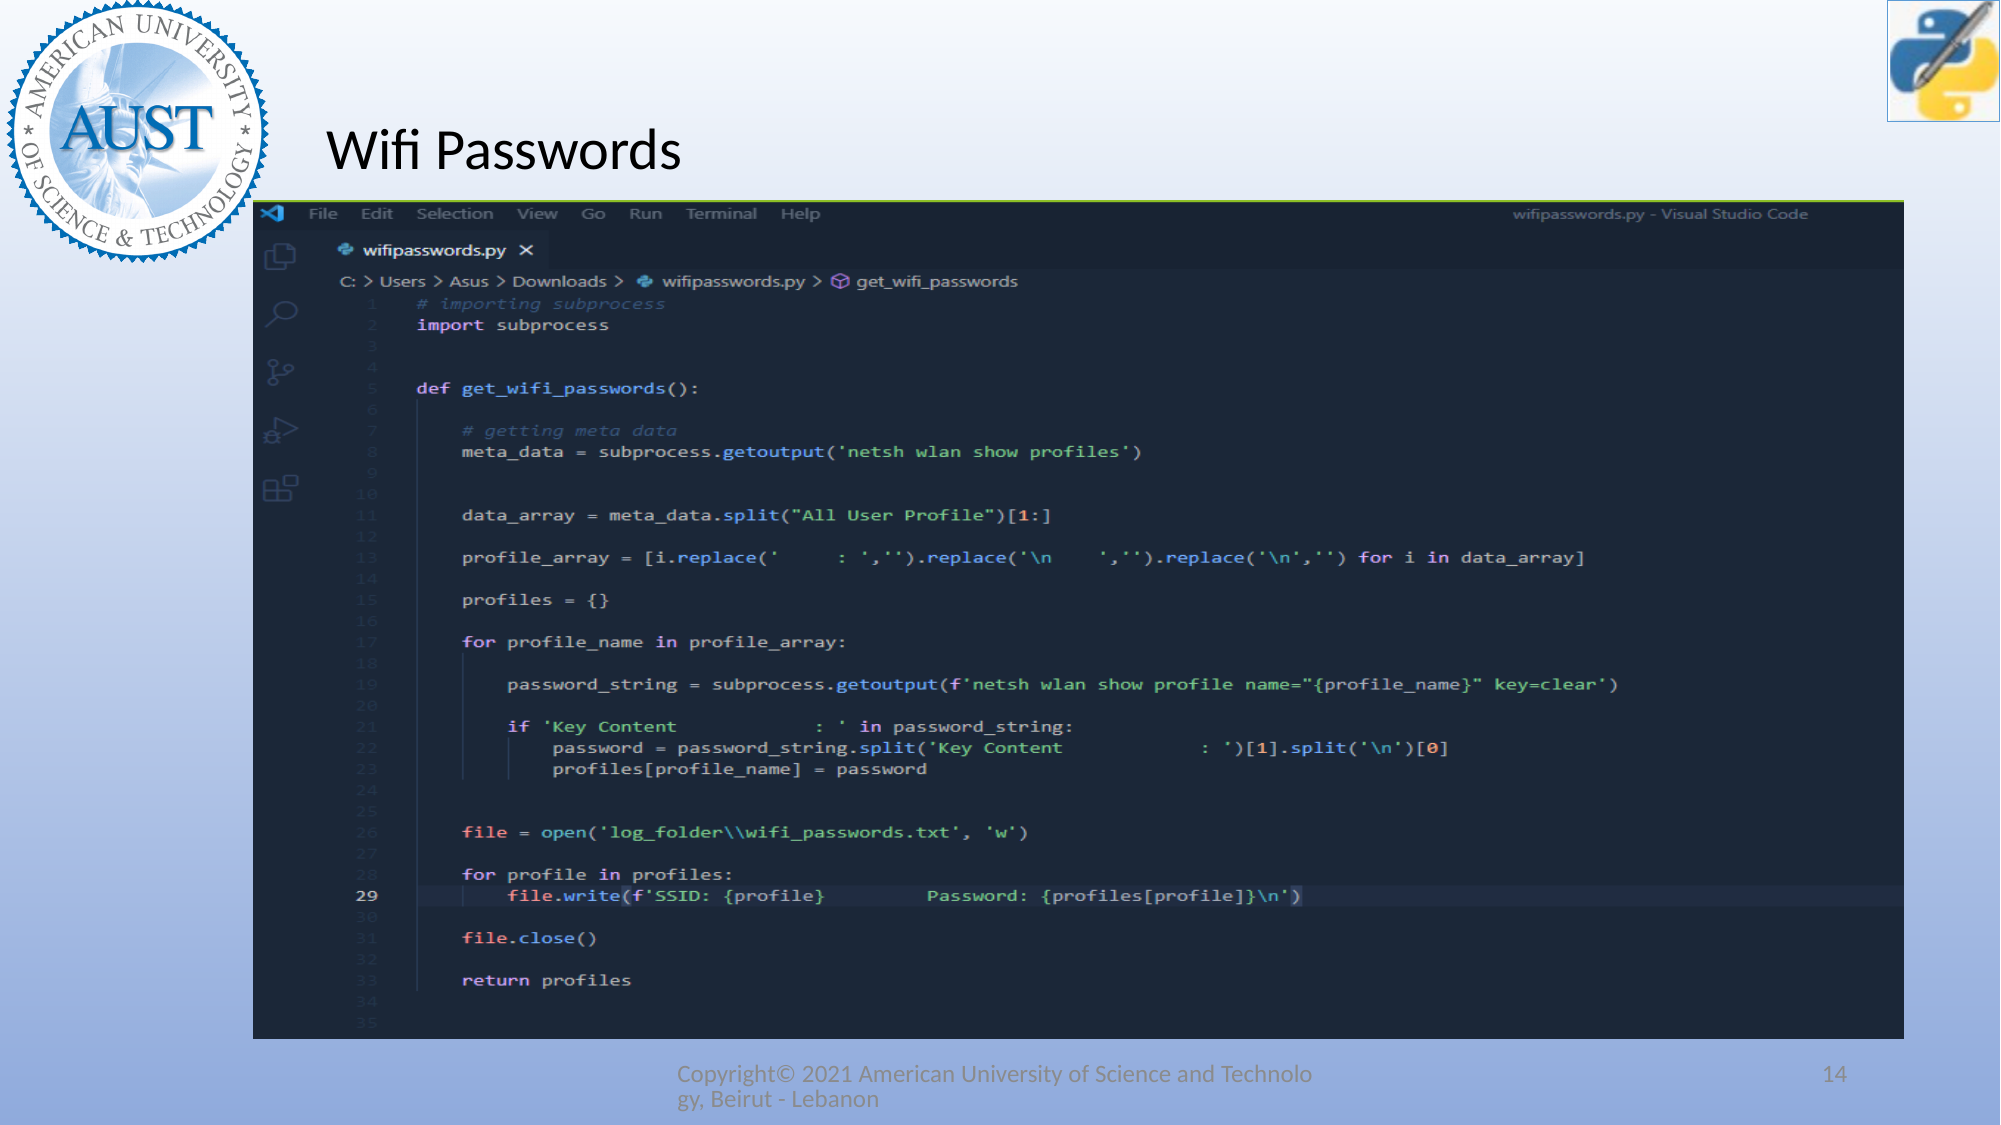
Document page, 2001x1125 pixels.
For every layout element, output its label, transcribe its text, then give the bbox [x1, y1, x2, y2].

slide_number 14 [1412, 1042, 1863, 1103]
footer Copyright© 2021 American University of Science and Technology, Beirut - Lebanon [662, 1042, 1338, 1103]
list Wifi Passwords [311, 111, 2000, 1047]
picture [1887, 0, 2000, 122]
picture [6, 0, 1904, 1039]
